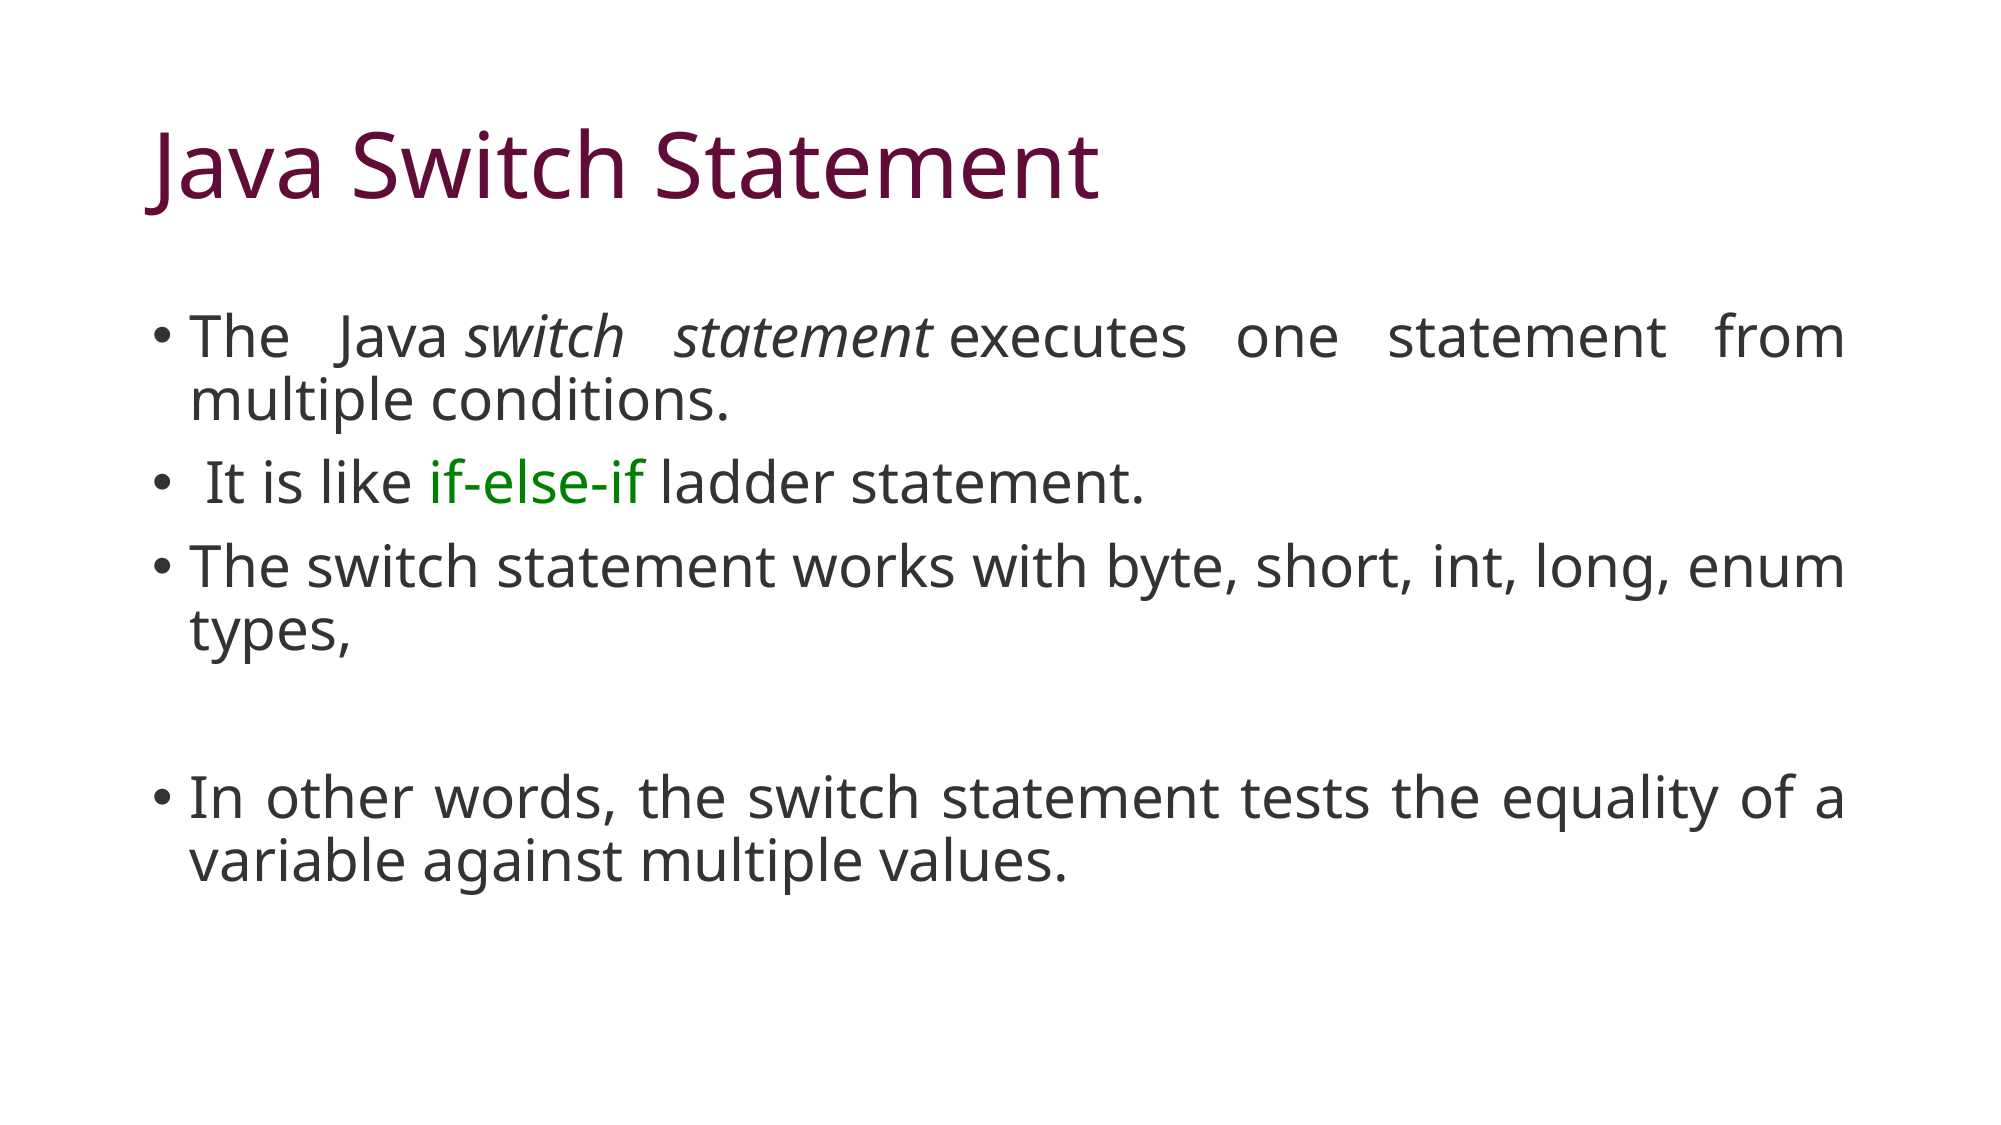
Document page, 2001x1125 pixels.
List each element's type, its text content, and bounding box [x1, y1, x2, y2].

title Java Switch Statement [137, 59, 1863, 278]
list The Java switch statement executes one statement from multiple conditions. It is like if-else-if ladder statement. The switch statement works with byte, short, int, long, enum types, In other words, the switch statement tests the equality of a variable against multiple values. [137, 299, 1863, 1014]
